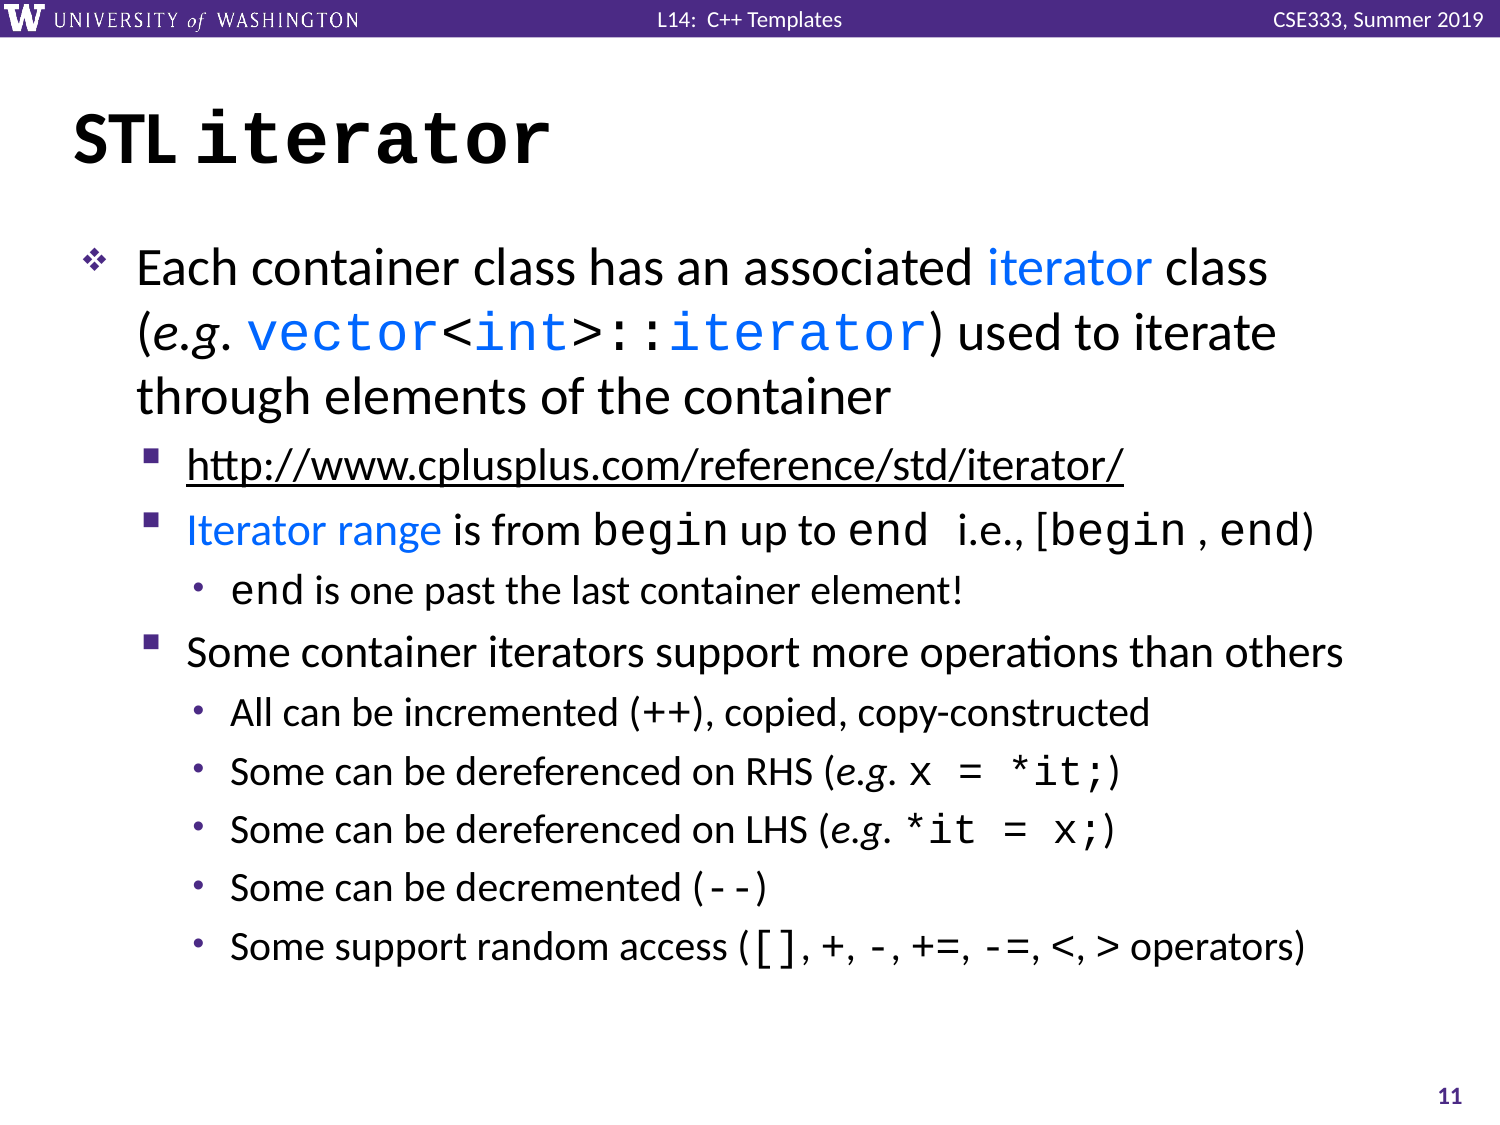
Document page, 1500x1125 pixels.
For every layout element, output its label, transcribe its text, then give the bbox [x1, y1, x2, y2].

title STL iterator [58, 71, 1438, 197]
list Each container class has an associated iterator class (e.g. vector<int>::iterator) used to iterate through elements of the container http://www.cplusplus.com/reference/std/iterator/ Iterator range is from begin up to end i.e., [begin , end) end is one past the last container element! Some container iterators support more operations than others All can be incremented (++), copied, copy-constructed Some can be dereferenced on RHS (e.g. x = *it;) Some can be dereferenced on LHS (e.g. *it = x;) Some can be decremented (--) Some support random access ([], +, -, +=, -=, <, > operators) [64, 223, 1438, 1040]
picture [4, 4, 358, 32]
slide_number 11 [1400, 1065, 1500, 1125]
